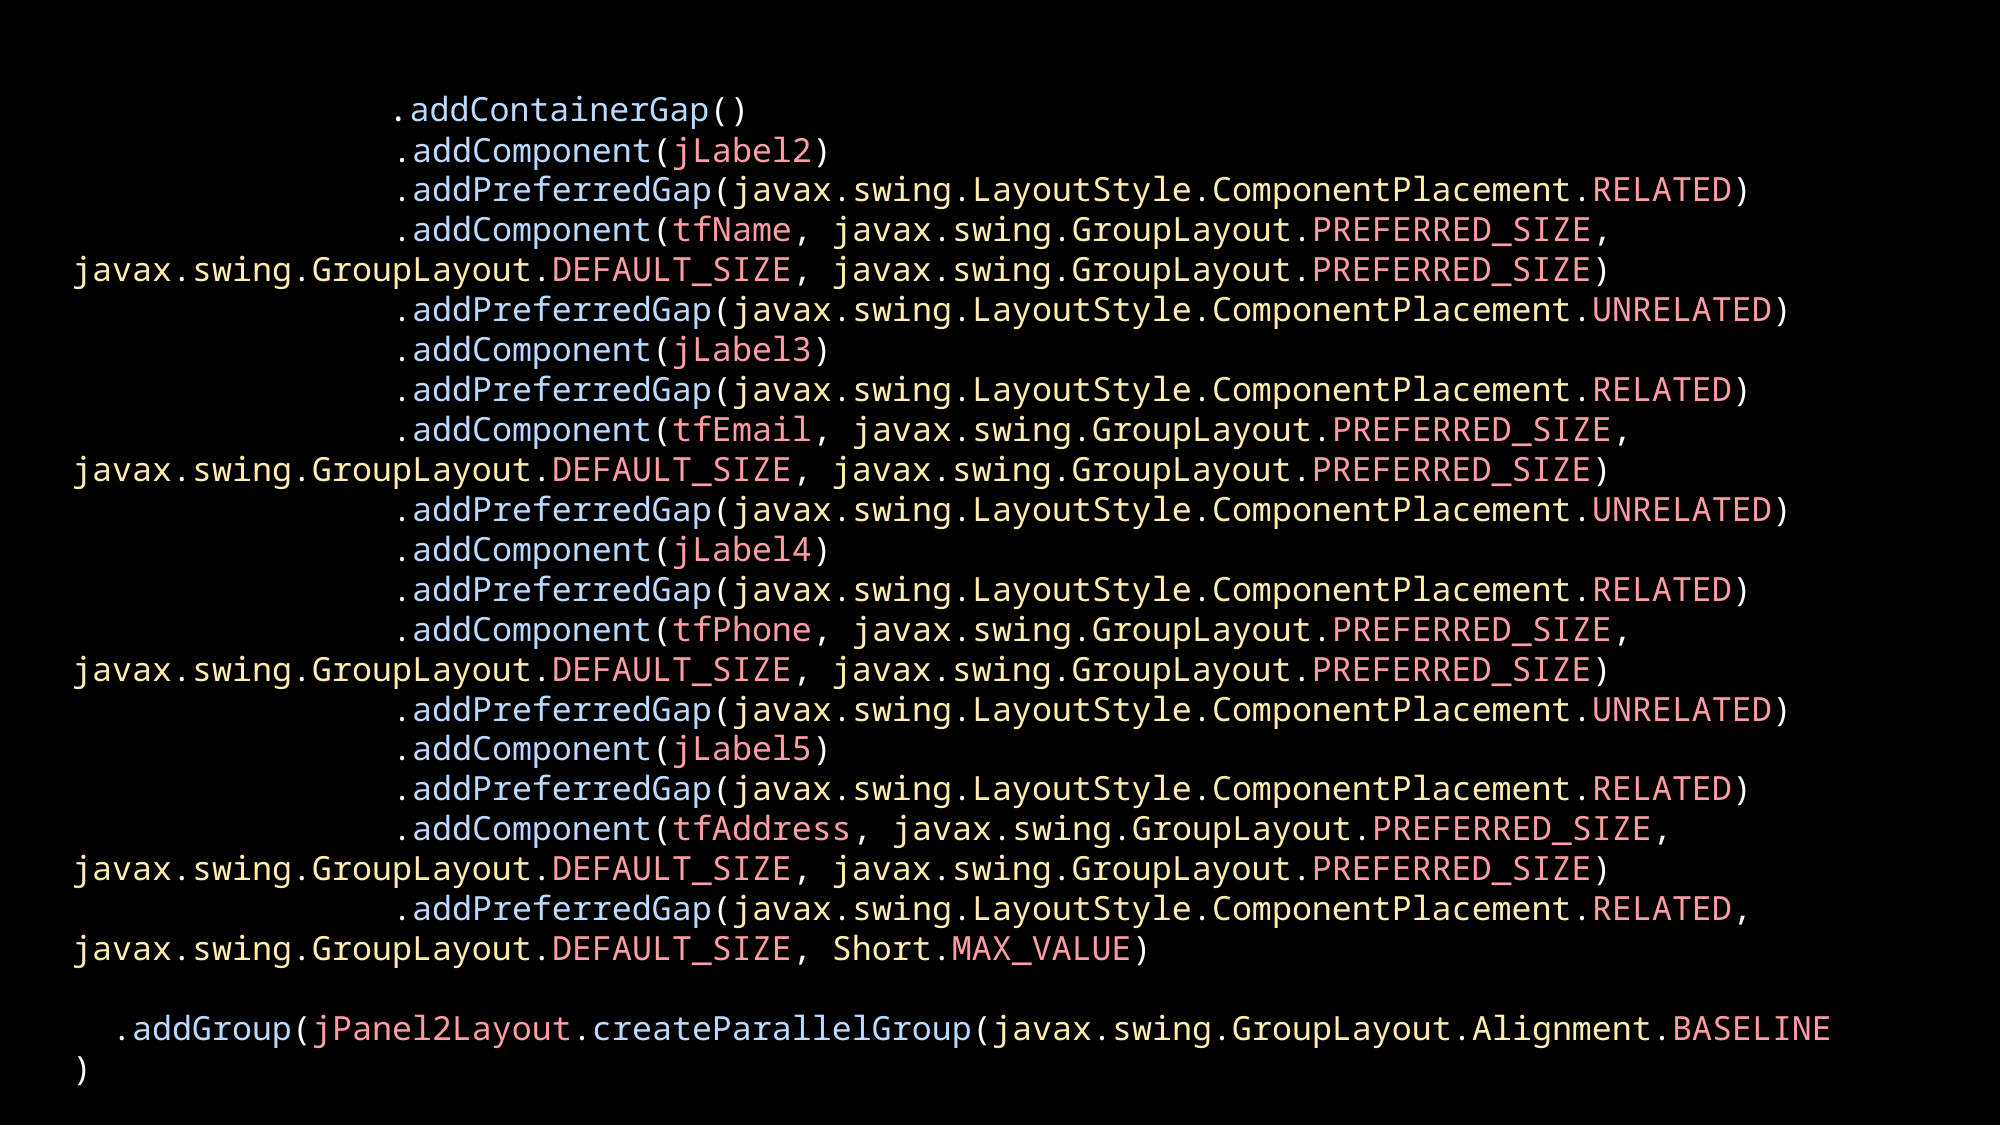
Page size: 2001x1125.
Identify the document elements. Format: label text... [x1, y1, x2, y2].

text_box .addContainerGap() .addComponent(jLabel2) .addPreferredGap(javax.swing.LayoutStyle.ComponentPlacement.RELATED) .addComponent(tfName, javax.swing.GroupLayout.PREFERRED_SIZE, javax.swing.GroupLayout.DEFAULT_SIZE, javax.swing.GroupLayout.PREFERRED_SIZE) .addPreferredGap(javax.swing.LayoutStyle.ComponentPlacement.UNRELATED) .addComponent(jLabel3) .addPreferredGap(javax.swing.LayoutStyle.ComponentPlacement.RELATED) .addComponent(tfEmail, javax.swing.GroupLayout.PREFERRED_SIZE, javax.swing.GroupLayout.DEFAULT_SIZE, javax.swing.GroupLayout.PREFERRED_SIZE) .addPreferredGap(javax.swing.LayoutStyle.ComponentPlacement.UNRELATED) .addComponent(jLabel4) .addPreferredGap(javax.swing.LayoutStyle.ComponentPlacement.RELATED) .addComponent(tfPhone, javax.swing.GroupLayout.PREFERRED_SIZE, javax.swing.GroupLayout.DEFAULT_SIZE, javax.swing.GroupLayout.PREFERRED_SIZE) .addPreferredGap(javax.swing.LayoutStyle.ComponentPlacement.UNRELATED) .addComponent(jLabel5) .addPreferredGap(javax.swing.LayoutStyle.ComponentPlacement.RELATED) .addComponent(tfAddress, javax.swing.GroupLayout.PREFERRED_SIZE, javax.swing.GroupLayout.DEFAULT_SIZE, javax.swing.GroupLayout.PREFERRED_SIZE) .addPreferredGap(javax.swing.LayoutStyle.ComponentPlacement.RELATED, javax.swing.GroupLayout.DEFAULT_SIZE, Short.MAX_VALUE) .addGroup(jPanel2Layout.createParallelGroup(javax.swing.GroupLayout.Alignment.BASELINE) [56, 76, 1858, 1125]
